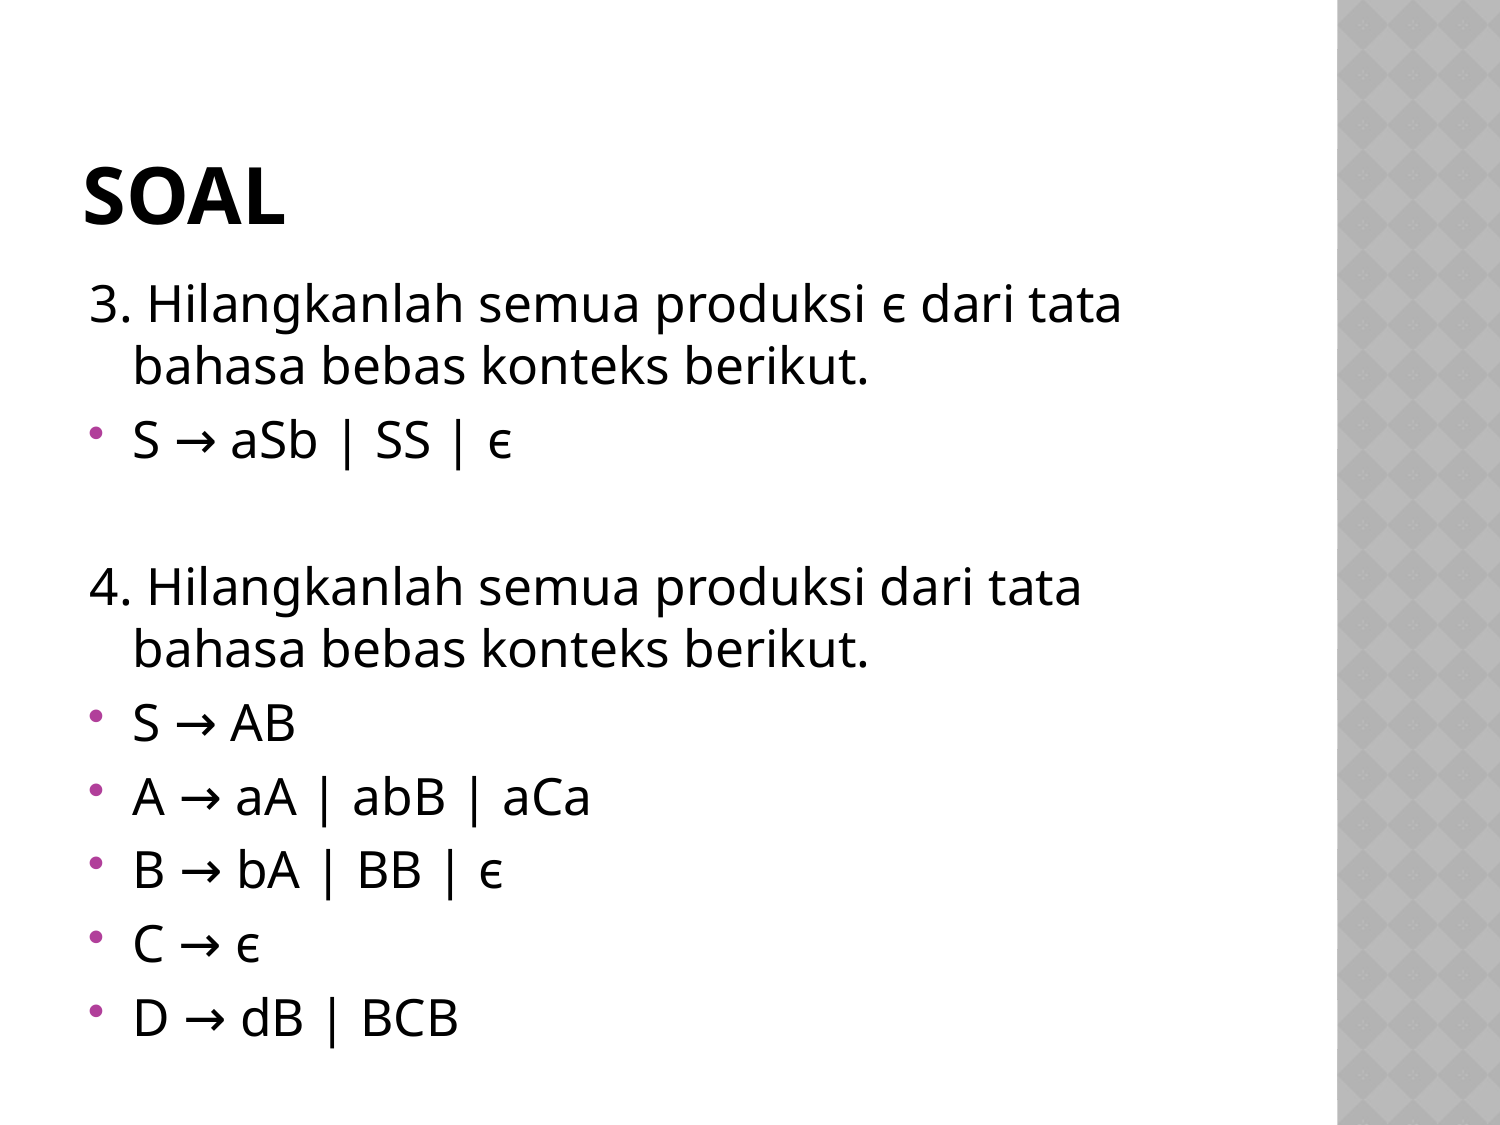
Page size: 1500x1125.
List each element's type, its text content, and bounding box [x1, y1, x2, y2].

list 3. Hilangkanlah semua produksi є dari tata bahasa bebas konteks berikut. S → aSb | SS | є 4. Hilangkanlah semua produksi dari tata bahasa bebas konteks berikut. S → AB A → aA | abB | aCa B → bA | BB | є C → є D → dB | BCB [75, 264, 1263, 1059]
title SOAL [75, 52, 1263, 240]
